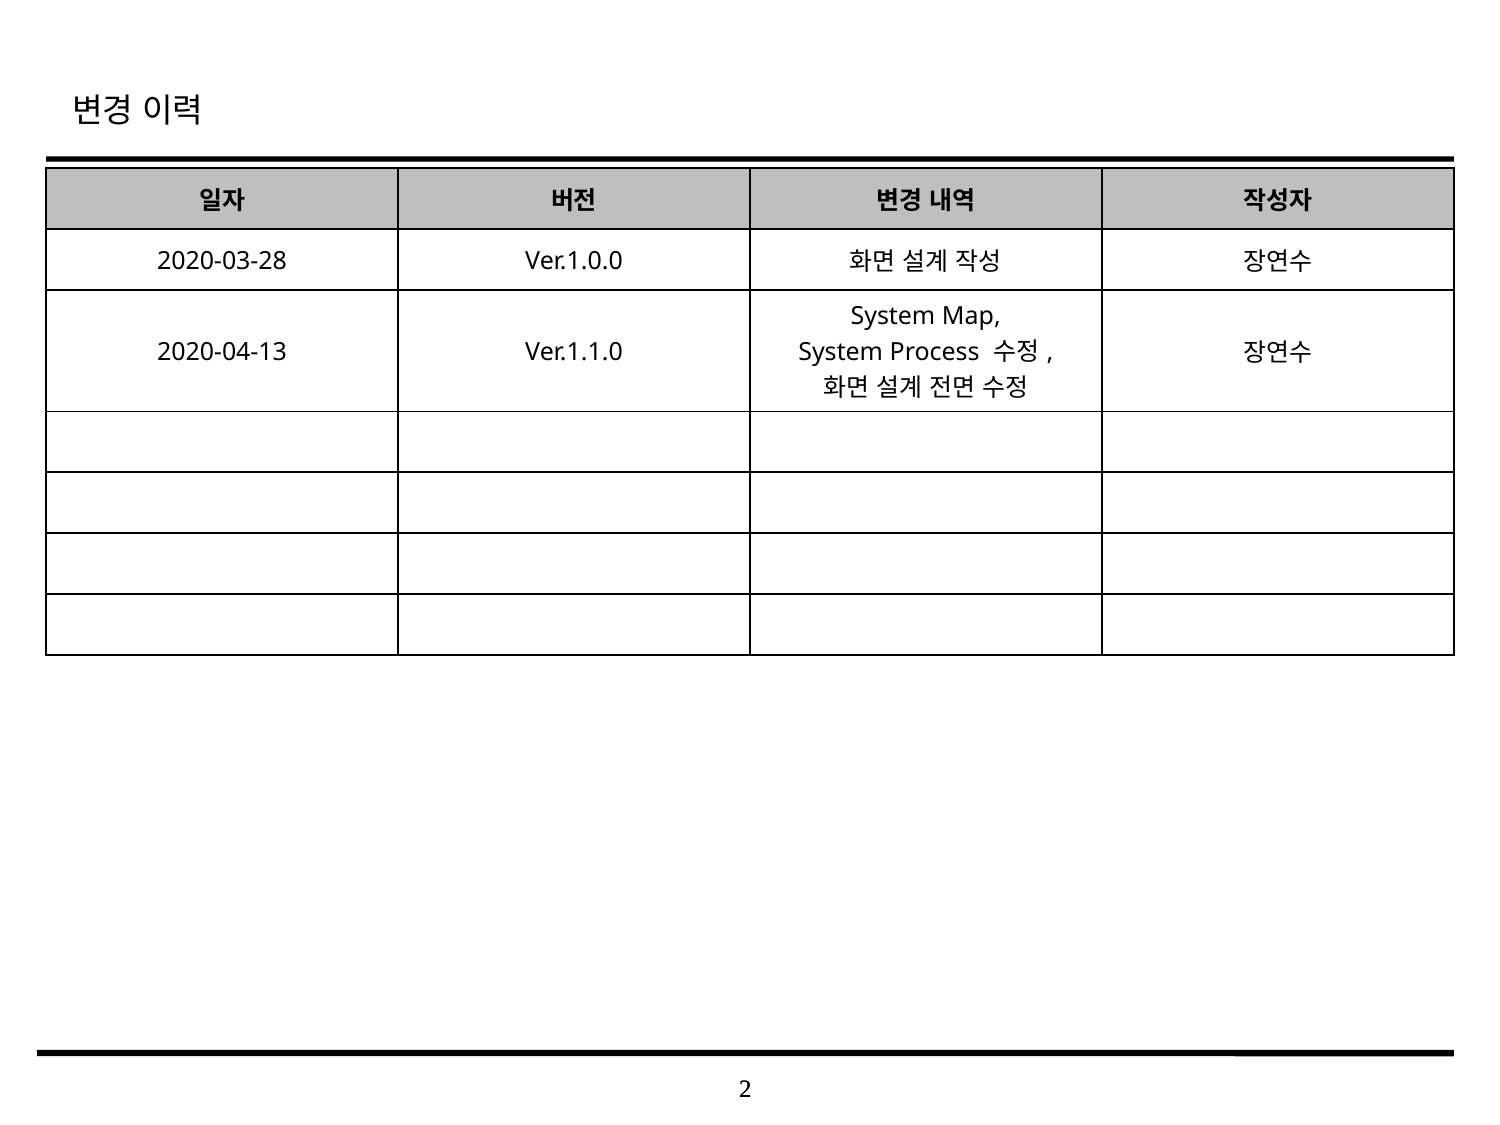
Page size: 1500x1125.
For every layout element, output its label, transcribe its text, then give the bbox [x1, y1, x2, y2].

table_cell Ver.1.1.0 [399, 291, 749, 411]
table_cell [1103, 473, 1453, 532]
title 변경 이력 [57, 73, 1190, 149]
table_cell [399, 412, 749, 471]
table_cell System Map, System Process 수정, 화면 설계 전면 수정 [751, 291, 1101, 411]
table_cell [399, 534, 749, 593]
table_cell Ver.1.0.0 [399, 230, 749, 289]
table_cell [751, 473, 1101, 532]
table_cell [399, 473, 749, 532]
table_cell [47, 412, 397, 471]
table_header 일자 [47, 169, 397, 228]
table_cell [1103, 595, 1453, 654]
table_cell [1103, 534, 1453, 593]
table_cell [47, 473, 397, 532]
table_cell 2020-03-28 [47, 230, 397, 289]
table_cell [751, 412, 1101, 471]
table_cell [399, 595, 749, 654]
table_header 버전 [399, 169, 749, 228]
table_cell [751, 534, 1101, 593]
table_cell [47, 534, 397, 593]
table_header 작성자 [1103, 169, 1453, 228]
table_cell 장연수 [1103, 291, 1453, 411]
table_header 변경 내역 [751, 169, 1101, 228]
table_cell 장연수 [1103, 230, 1453, 289]
table_cell [47, 595, 397, 654]
table_cell 2020-04-13 [47, 291, 397, 411]
table_cell 화면 설계 작성 [751, 230, 1101, 289]
table_cell [1103, 412, 1453, 471]
table_cell [751, 595, 1101, 654]
